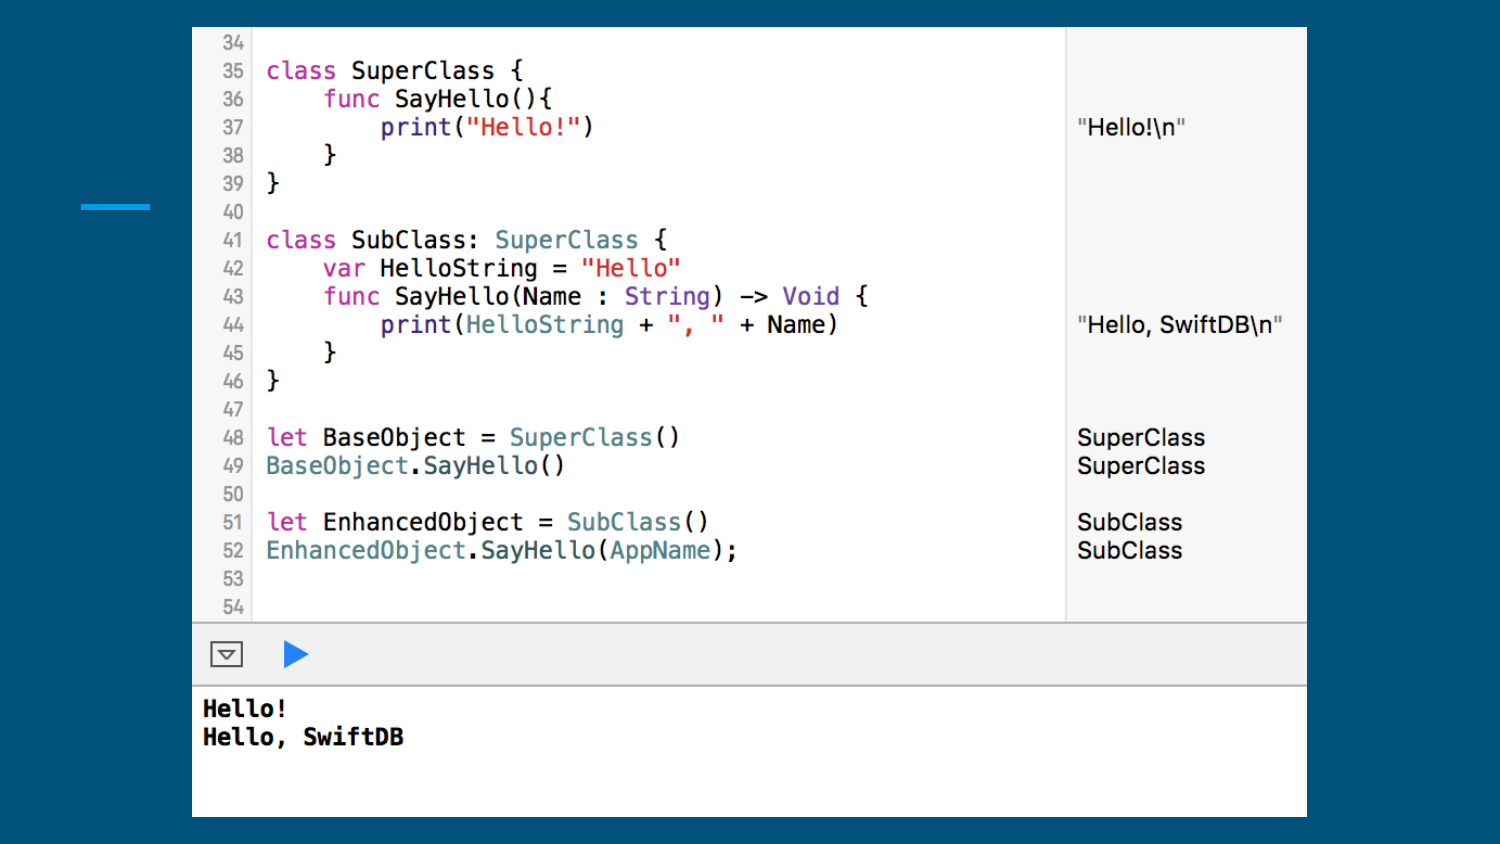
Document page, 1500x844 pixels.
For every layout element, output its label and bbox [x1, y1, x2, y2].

picture [193, 28, 1306, 816]
